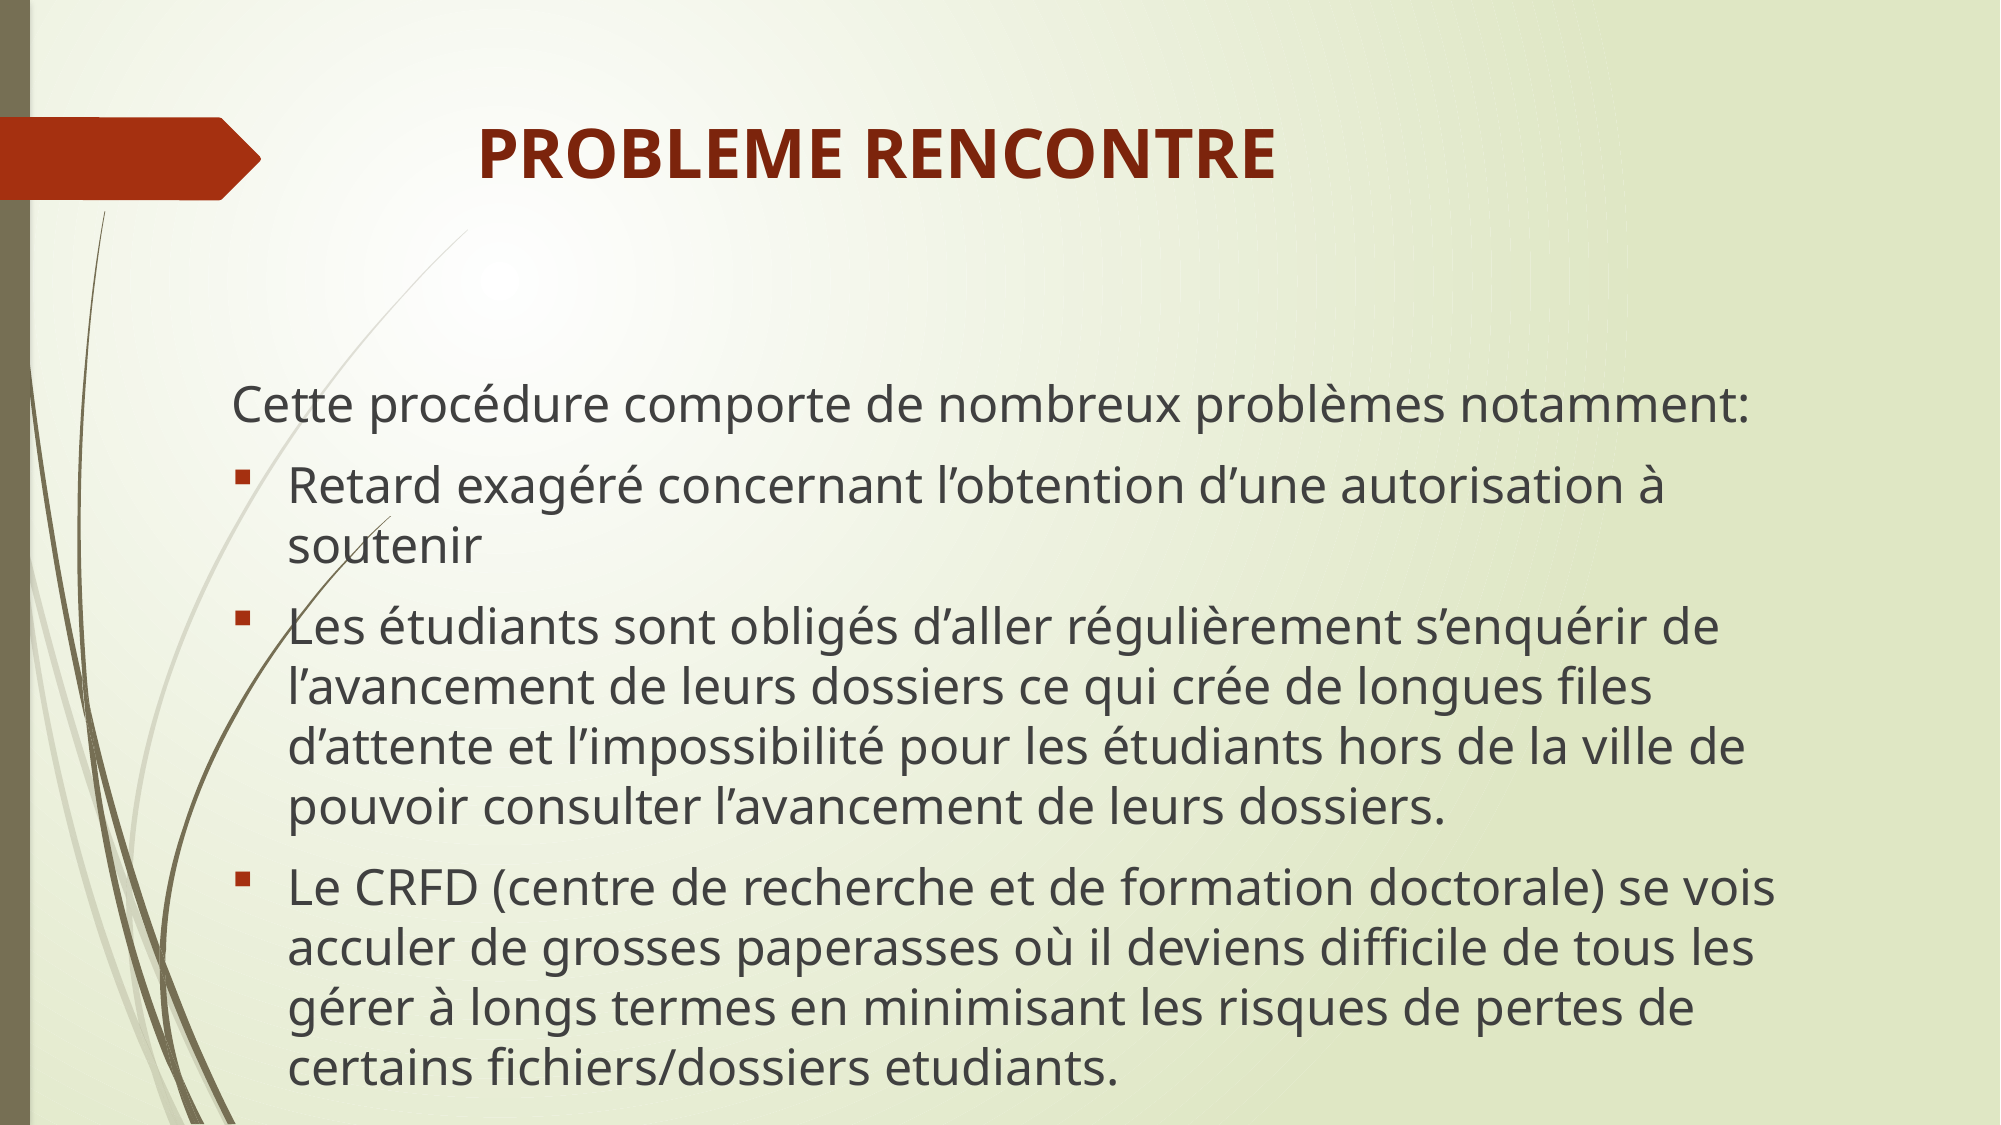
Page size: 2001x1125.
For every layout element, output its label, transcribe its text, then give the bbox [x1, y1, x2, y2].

list Cette procédure comporte de nombreux problèmes notamment: Retard exagéré concernant l’obtention d’une autorisation à soutenir Les étudiants sont obligés d’aller régulièrement s’enquérir de l’avancement de leurs dossiers ce qui crée de longues files d’attente et l’impossibilité pour les étudiants hors de la ville de pouvoir consulter l’avancement de leurs dossiers. Le CRFD (centre de recherche et de formation doctorale) se vois acculer de grosses paperasses où il deviens difficile de tous les gérer à longs termes en minimisant les risques de pertes de certains fichiers/dossiers etudiants. [216, 323, 1828, 1103]
title PROBLEME RENCONTRE [280, 102, 1910, 313]
